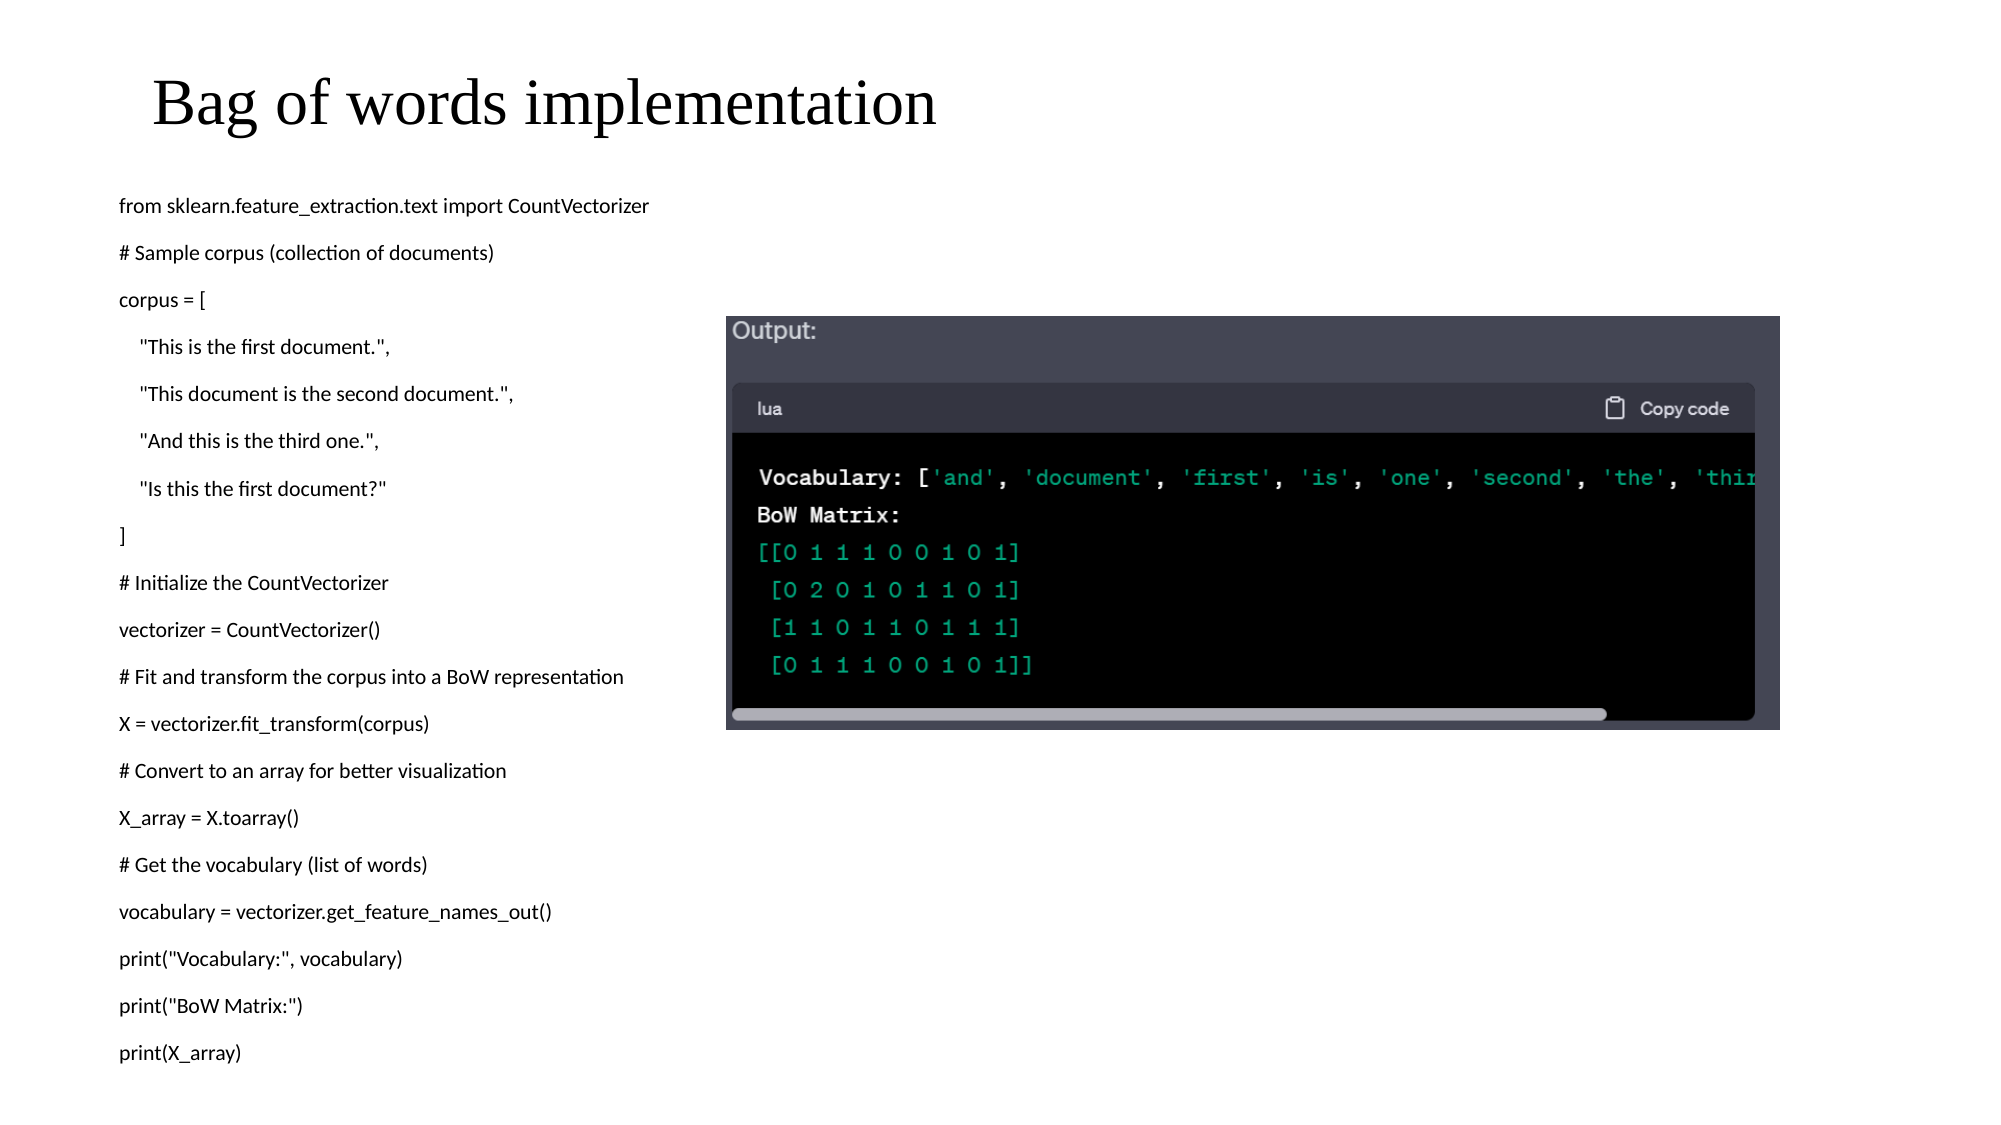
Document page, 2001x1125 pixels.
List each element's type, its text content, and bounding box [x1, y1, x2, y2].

list from sklearn.feature_extraction.text import CountVectorizer # Sample corpus (collection of documents) corpus = [ "This is the first document.", "This document is the second document.", "And this is the third one.", "Is this the first document?" ] # Initialize the CountVectorizer vectorizer = CountVectorizer() # Fit and transform the corpus into a BoW representation X = vectorizer.fit_transform(corpus) # Convert to an array for better visualization X_array = X.toarray() # Get the vocabulary (list of words) vocabulary = vectorizer.get_feature_names_out() print("Vocabulary:", vocabulary) print("BoW Matrix:") print(X_array) [104, 184, 1830, 1066]
title Bag of words implementation [137, 59, 1863, 147]
picture [726, 316, 1780, 730]
